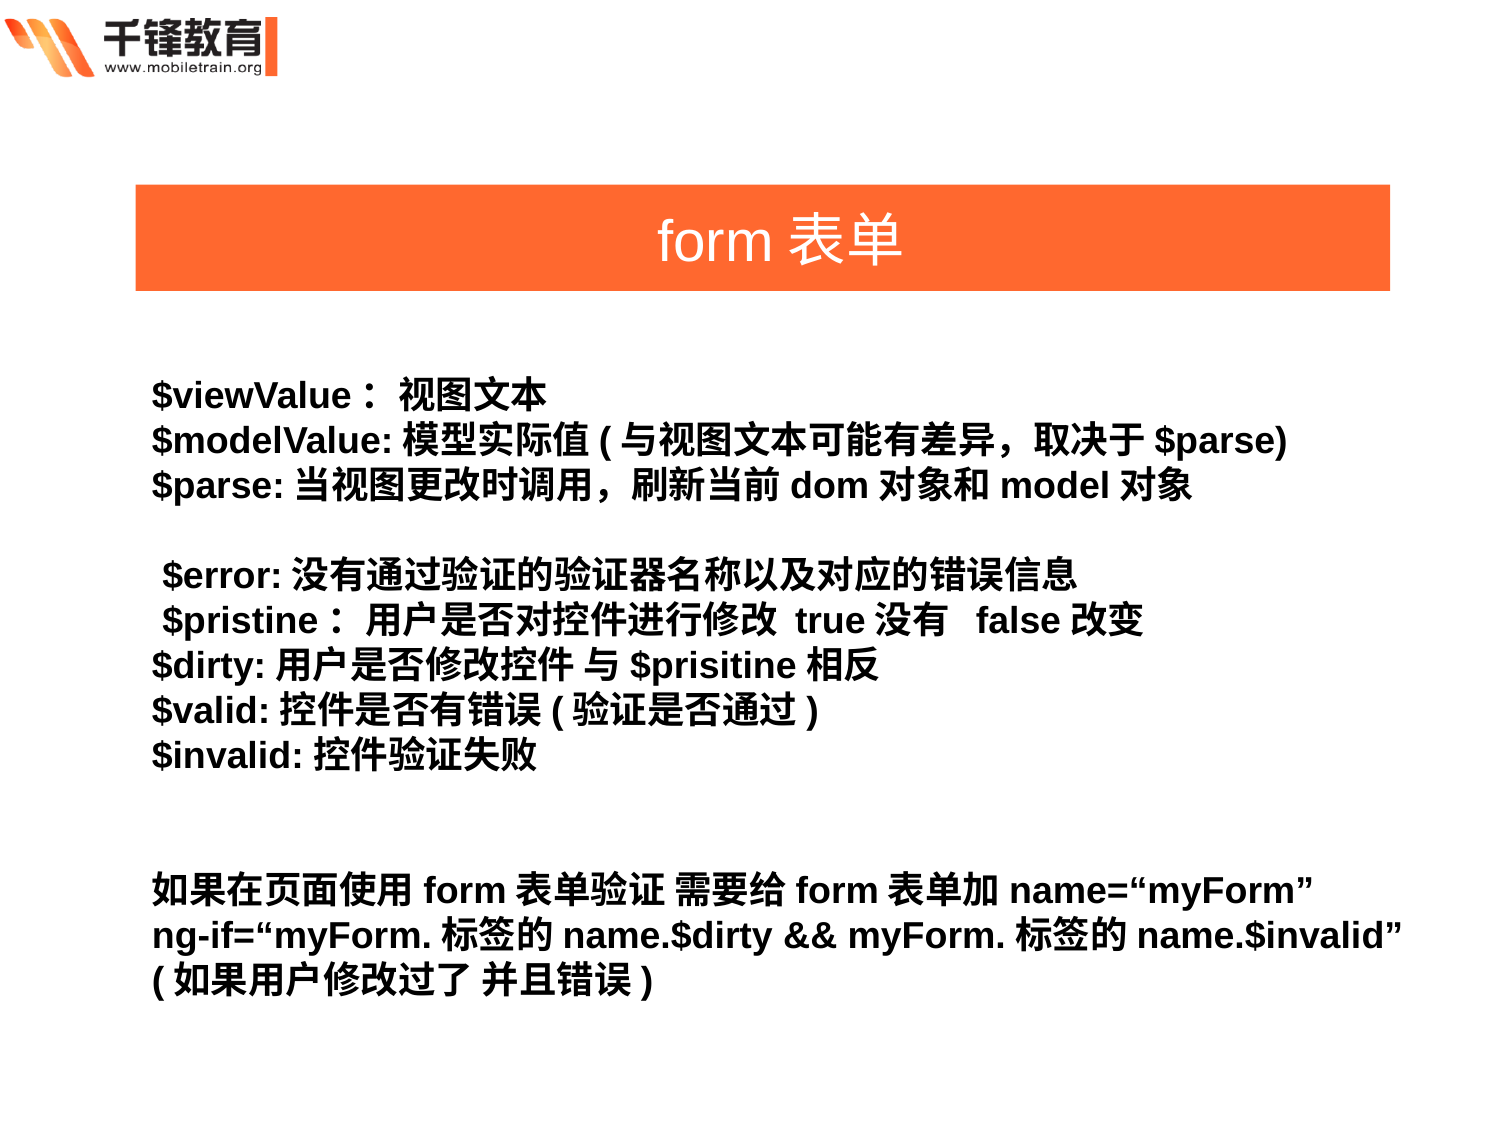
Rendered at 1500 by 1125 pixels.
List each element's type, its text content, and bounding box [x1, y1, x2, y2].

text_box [135, 184, 1391, 292]
text_box $viewValue：视图文本 $modelValue:模型实际值(与视图文本可能有差异，取决于$parse) $parse:当视图更改时调用，刷新当前dom对象和model对象 $error:没有通过验证的验证器名称以及对应的错误信息 $pristine：用户是否对控件进行修改 true没有 false改变 $dirty:用户是否修改控件 与$prisitine相反 $valid:控件是否有错误(验证是否通过) $invalid:控件验证失败 如果在页面使用form表单验证 需要给form表单加name=“myForm” ng-if=“myForm.标签的name.$dirty && myForm.标签的name.$invalid” (如果用户修改过了 并且错误) [137, 363, 1419, 1125]
picture [3, 18, 261, 79]
